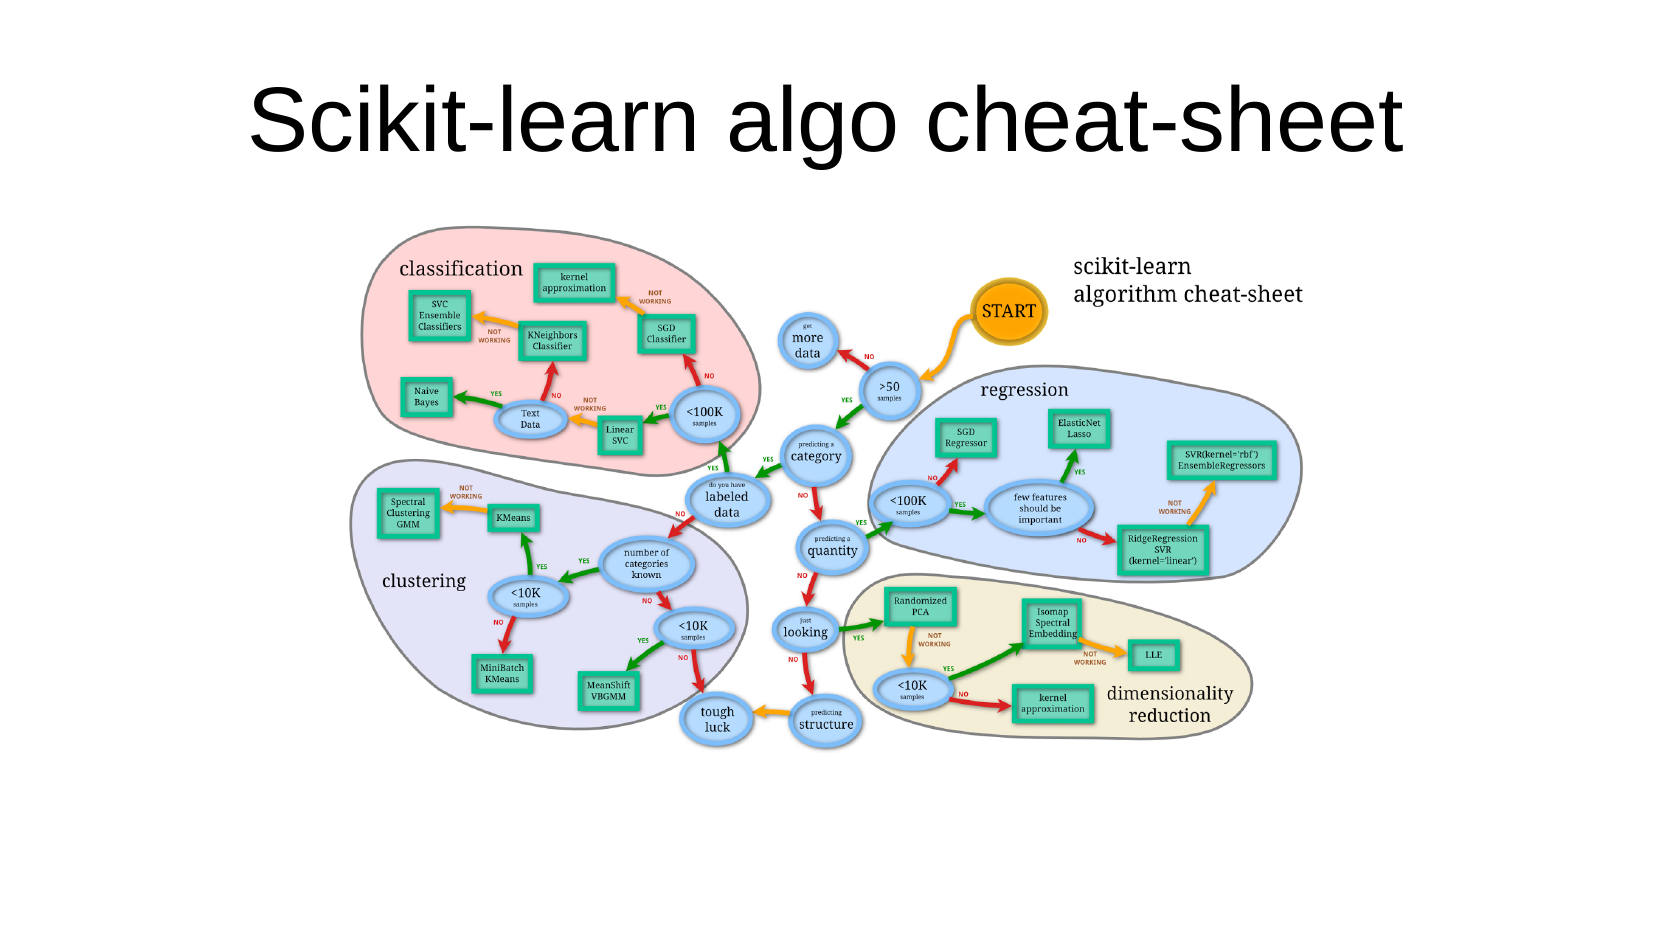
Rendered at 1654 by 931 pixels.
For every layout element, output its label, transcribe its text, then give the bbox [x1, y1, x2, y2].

picture [340, 217, 1313, 758]
text_box Scikit-learn algo cheat-sheet [82, 37, 1571, 193]
